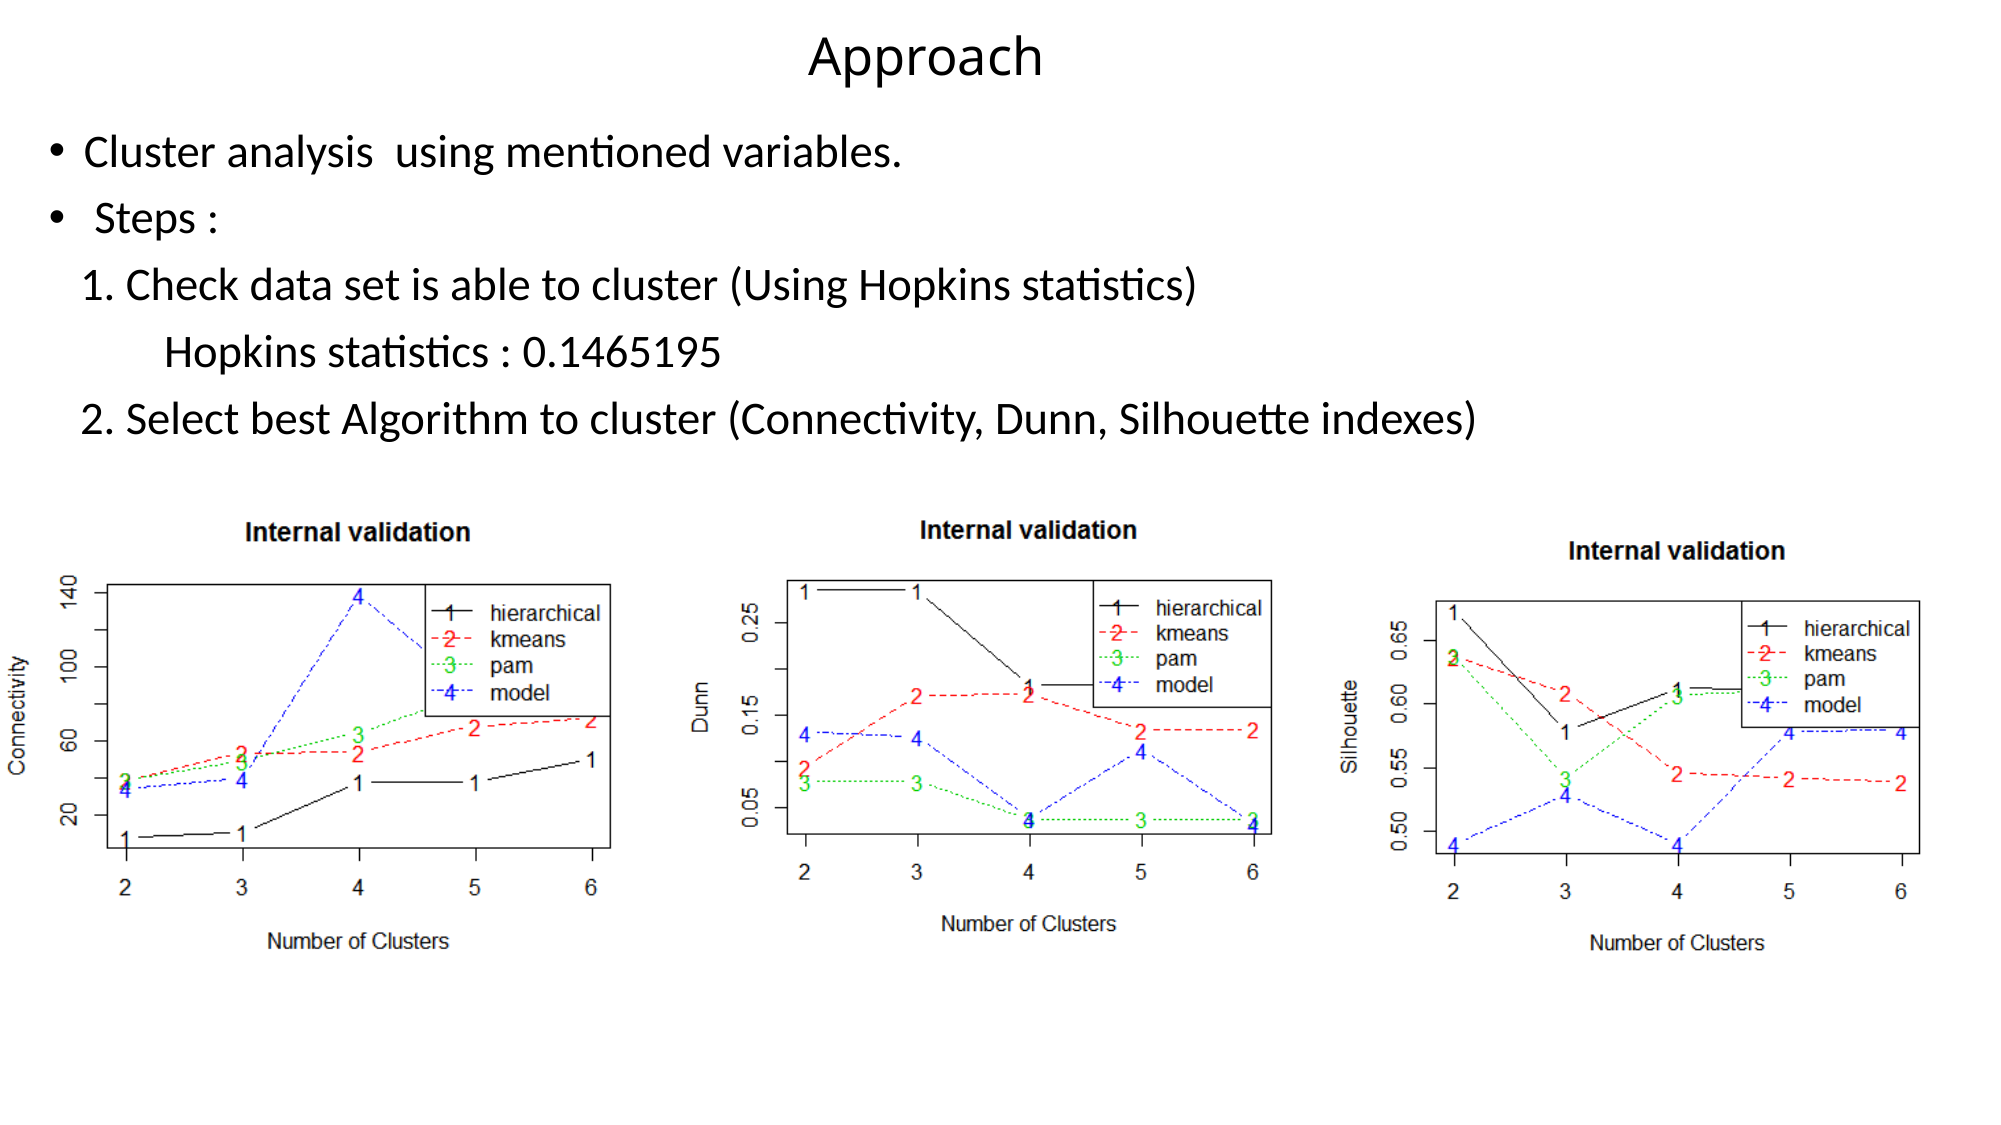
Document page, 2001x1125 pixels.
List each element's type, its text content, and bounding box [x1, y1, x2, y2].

title Approach [136, 22, 1730, 95]
picture [683, 477, 1325, 963]
picture [0, 477, 666, 982]
picture [1333, 498, 1973, 982]
list Cluster analysis using mentioned variables. Steps : 1. Check data set is able to cluster (Using Hopkins statistics) Hopkins statistics : 0.1465195 2. Select best Algorithm to cluster (Connectivity, Dunn, Silhouette indexes) [33, 119, 1983, 1125]
